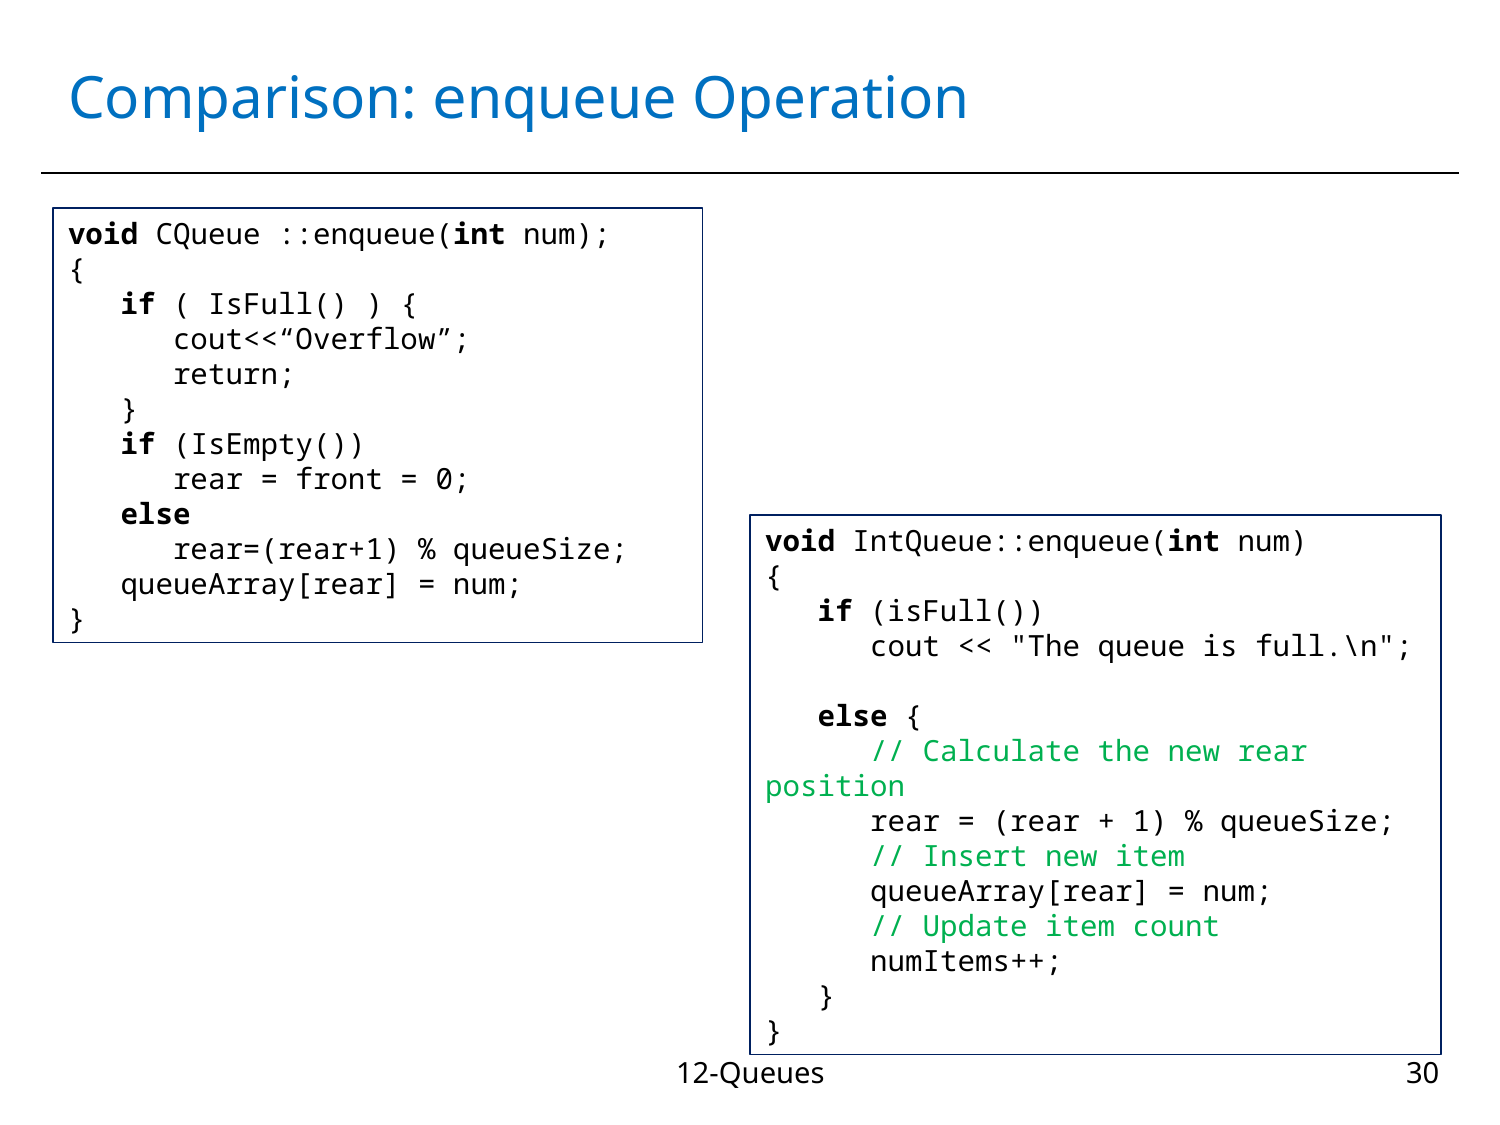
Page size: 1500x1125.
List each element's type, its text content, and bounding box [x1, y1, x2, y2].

slide_number ‹#› [1104, 1046, 1455, 1125]
footer 12-Queues [502, 1046, 999, 1125]
title Comparison: enqueue Operation [53, 30, 1447, 159]
text_box void CQueue ::enqueue(int num); { if ( IsFull() ) { cout<<“Overflow”; return; } if (IsEmpty()) rear = front = 0; else rear=(rear+1) % queueSize; queueArray[rear] = num; } [53, 208, 703, 643]
text_box void IntQueue::enqueue(int num) { if (isFull()) cout << "The queue is full.\n"; else { // Calculate the new rear position rear = (rear + 1) % queueSize; // Insert new item queueArray[rear] = num; // Update item count numItems++; } } [749, 515, 1441, 1055]
